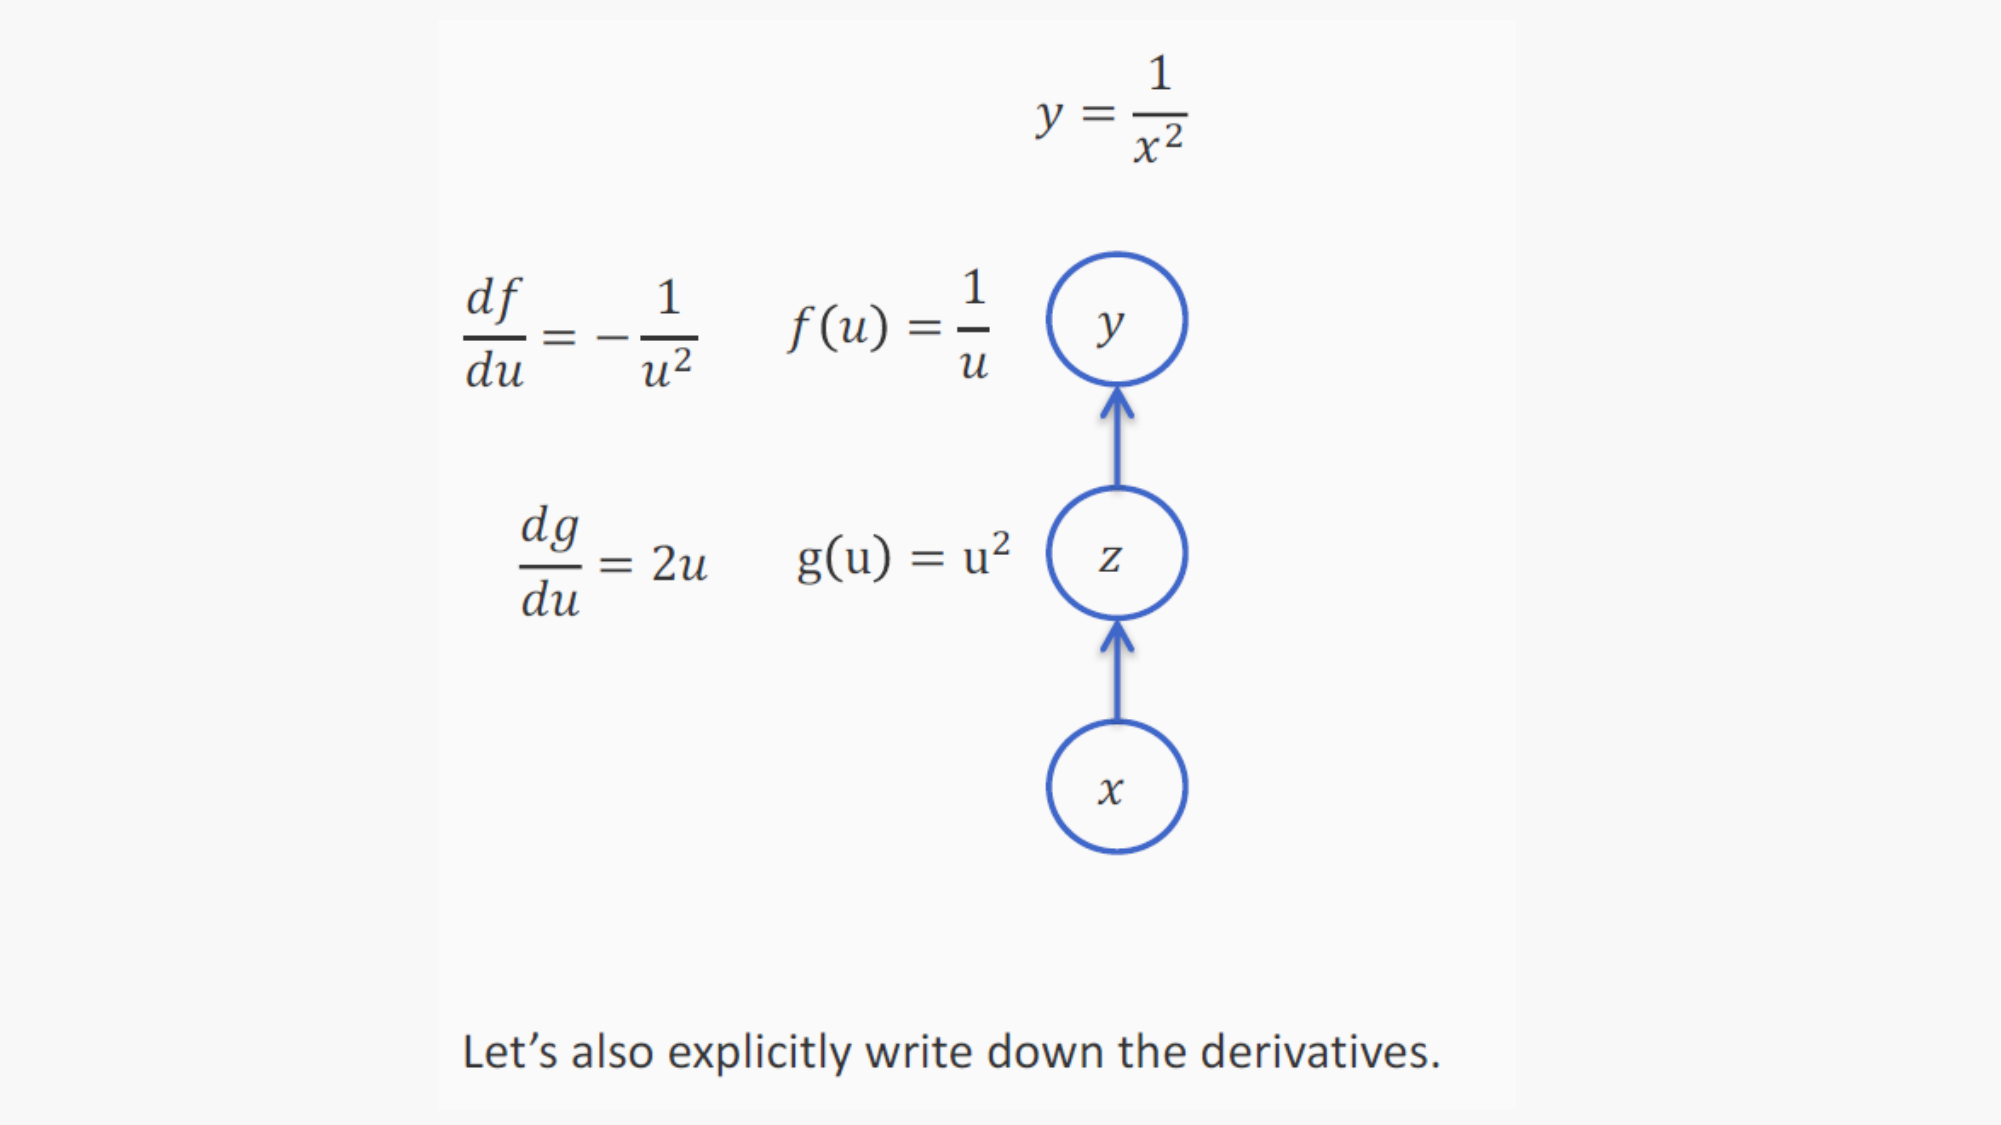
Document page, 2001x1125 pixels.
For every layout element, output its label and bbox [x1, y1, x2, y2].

picture [437, 20, 1517, 1111]
